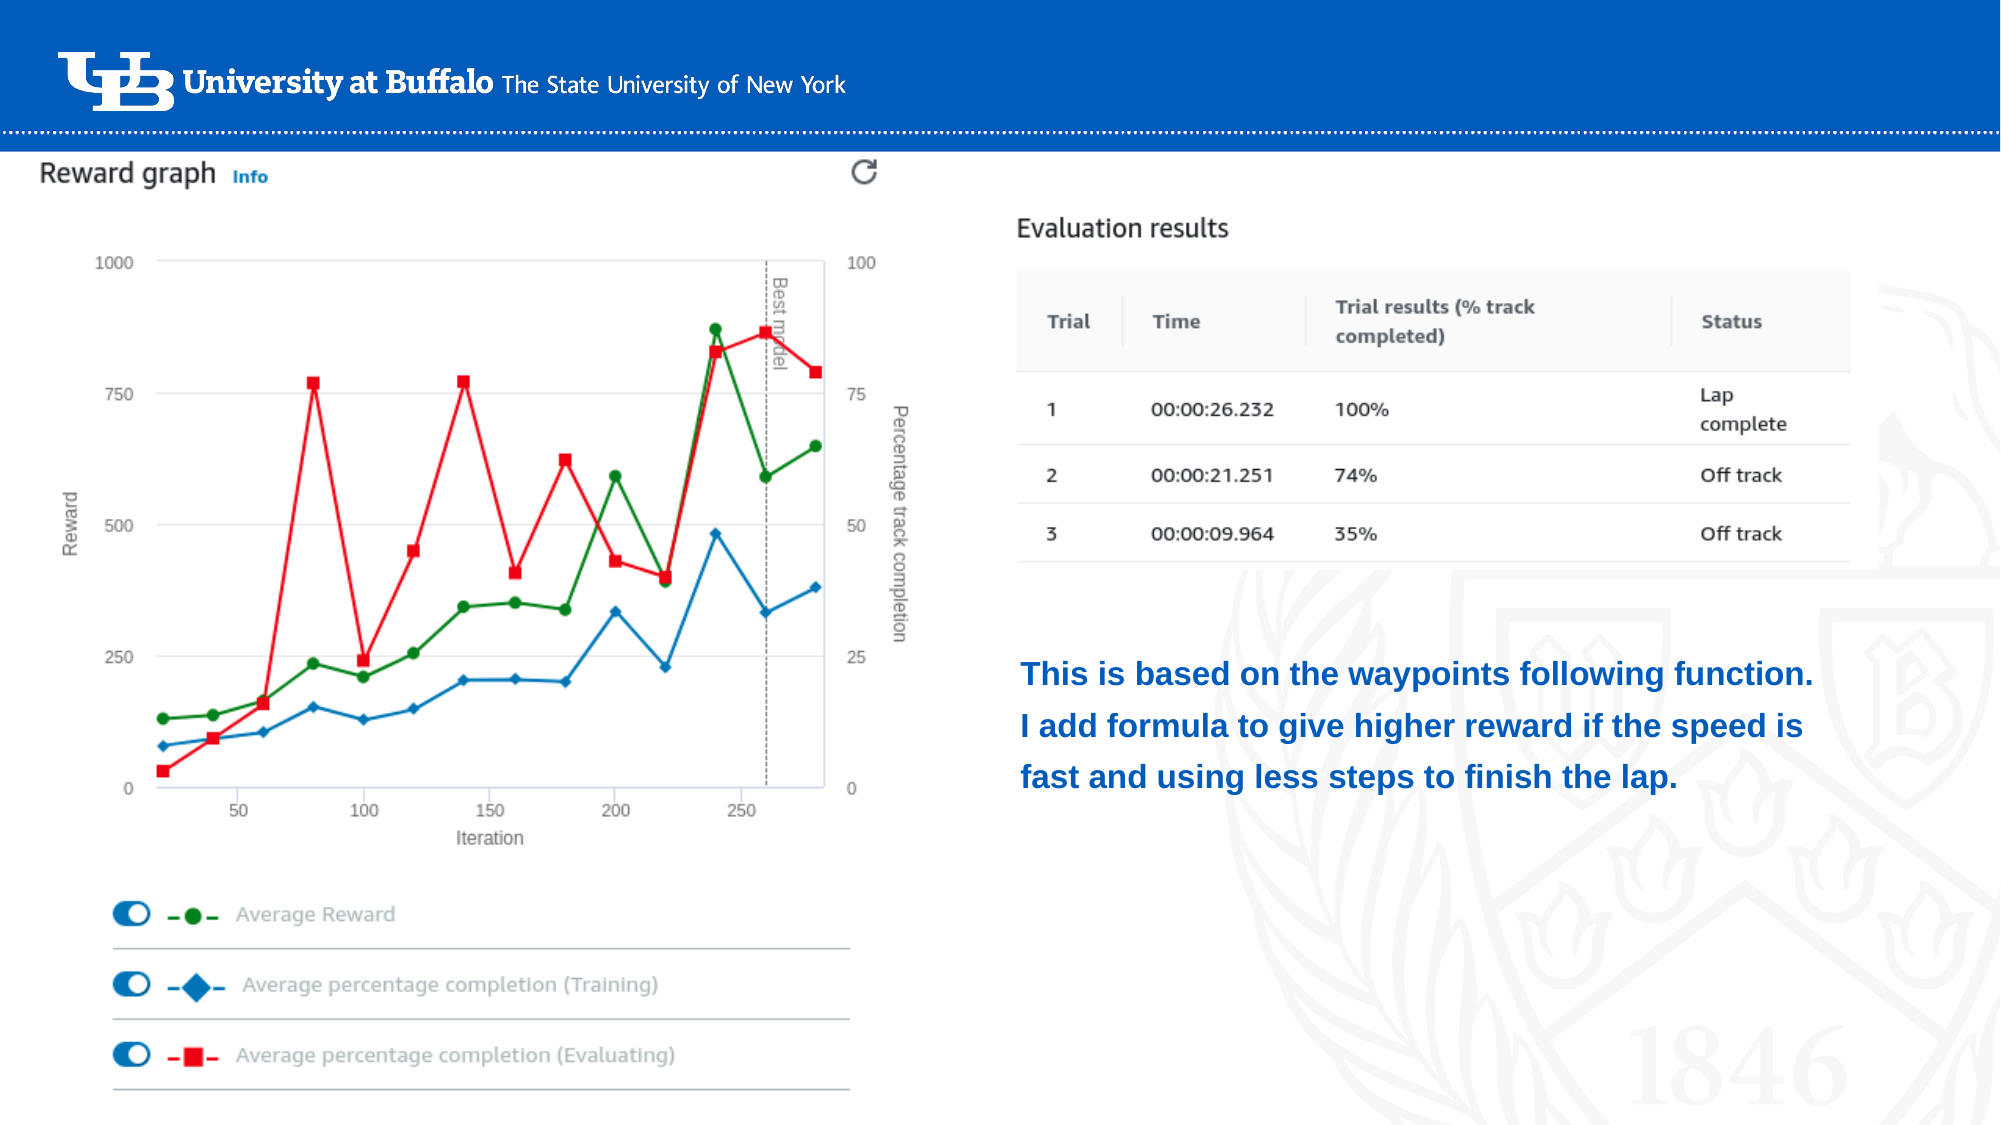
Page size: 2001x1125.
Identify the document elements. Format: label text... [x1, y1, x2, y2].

list This is based on the waypoints following function. I add formula to give higher reward if the speed is fast and using less steps to finish the lap. [1005, 632, 1849, 984]
picture [0, 0, 2001, 1125]
